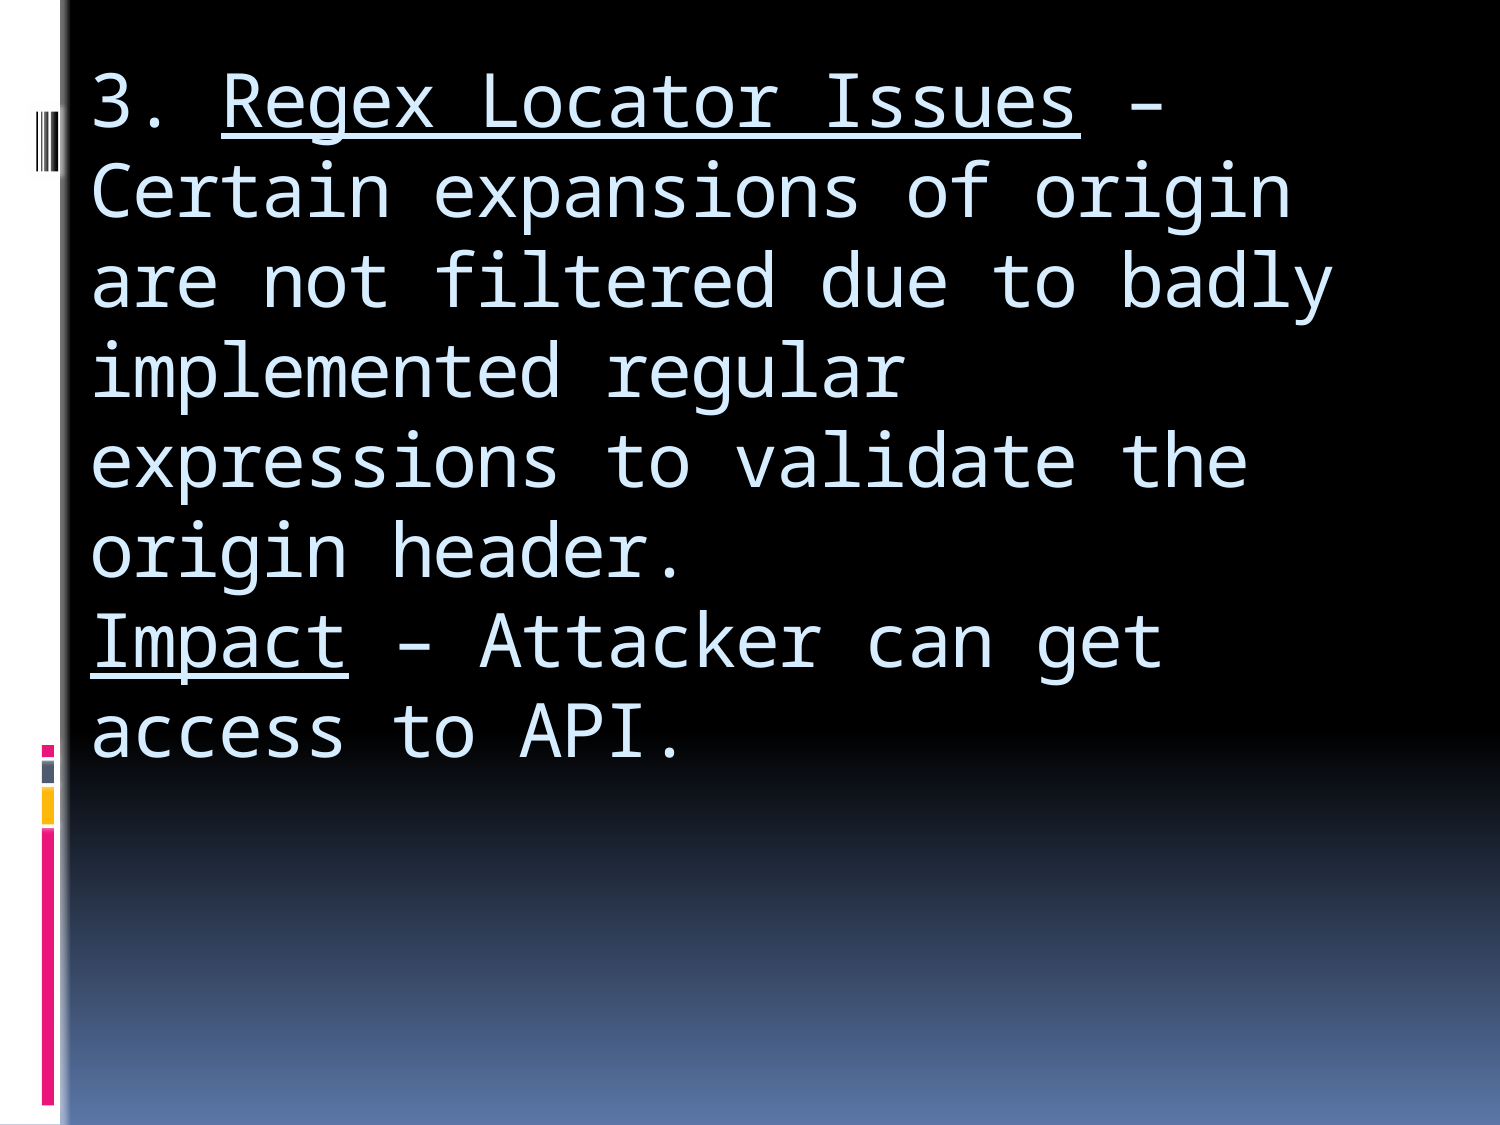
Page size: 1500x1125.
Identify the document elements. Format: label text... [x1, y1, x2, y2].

title 3. Regex Locator Issues – Certain expansions of origin are not filtered due to badly implemented regular expressions to validate the origin header. Impact – Attacker can get access to API. [75, 45, 1425, 1038]
